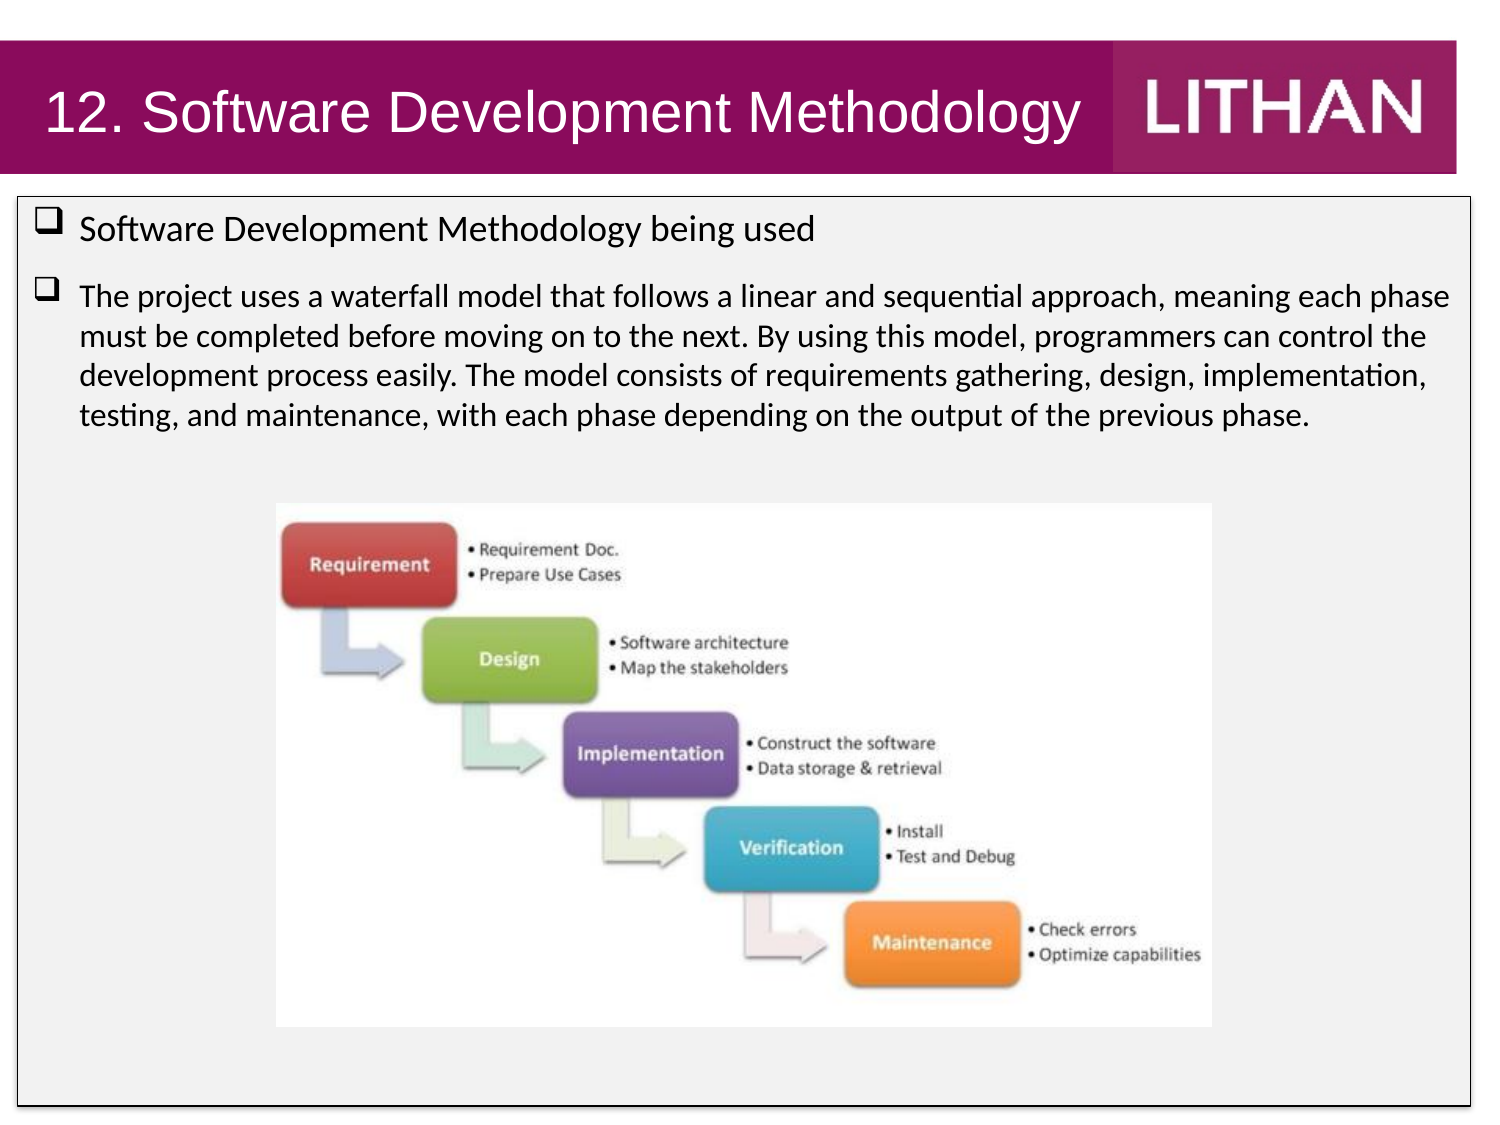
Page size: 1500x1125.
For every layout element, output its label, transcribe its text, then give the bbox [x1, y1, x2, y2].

picture [0, 37, 1460, 178]
text_box Software Development Methodology being used The project uses a waterfall model that follows a linear and sequential approach, meaning each phase must be completed before moving on to the next. By using this model, programmers can control the development process easily. The model consists of requirements gathering, design, implementation, testing, and maintenance, with each phase depending on the output of the previous phase. [17, 196, 1471, 1107]
picture [276, 503, 1212, 1028]
title 12. Software Development Methodology [29, 66, 1128, 142]
